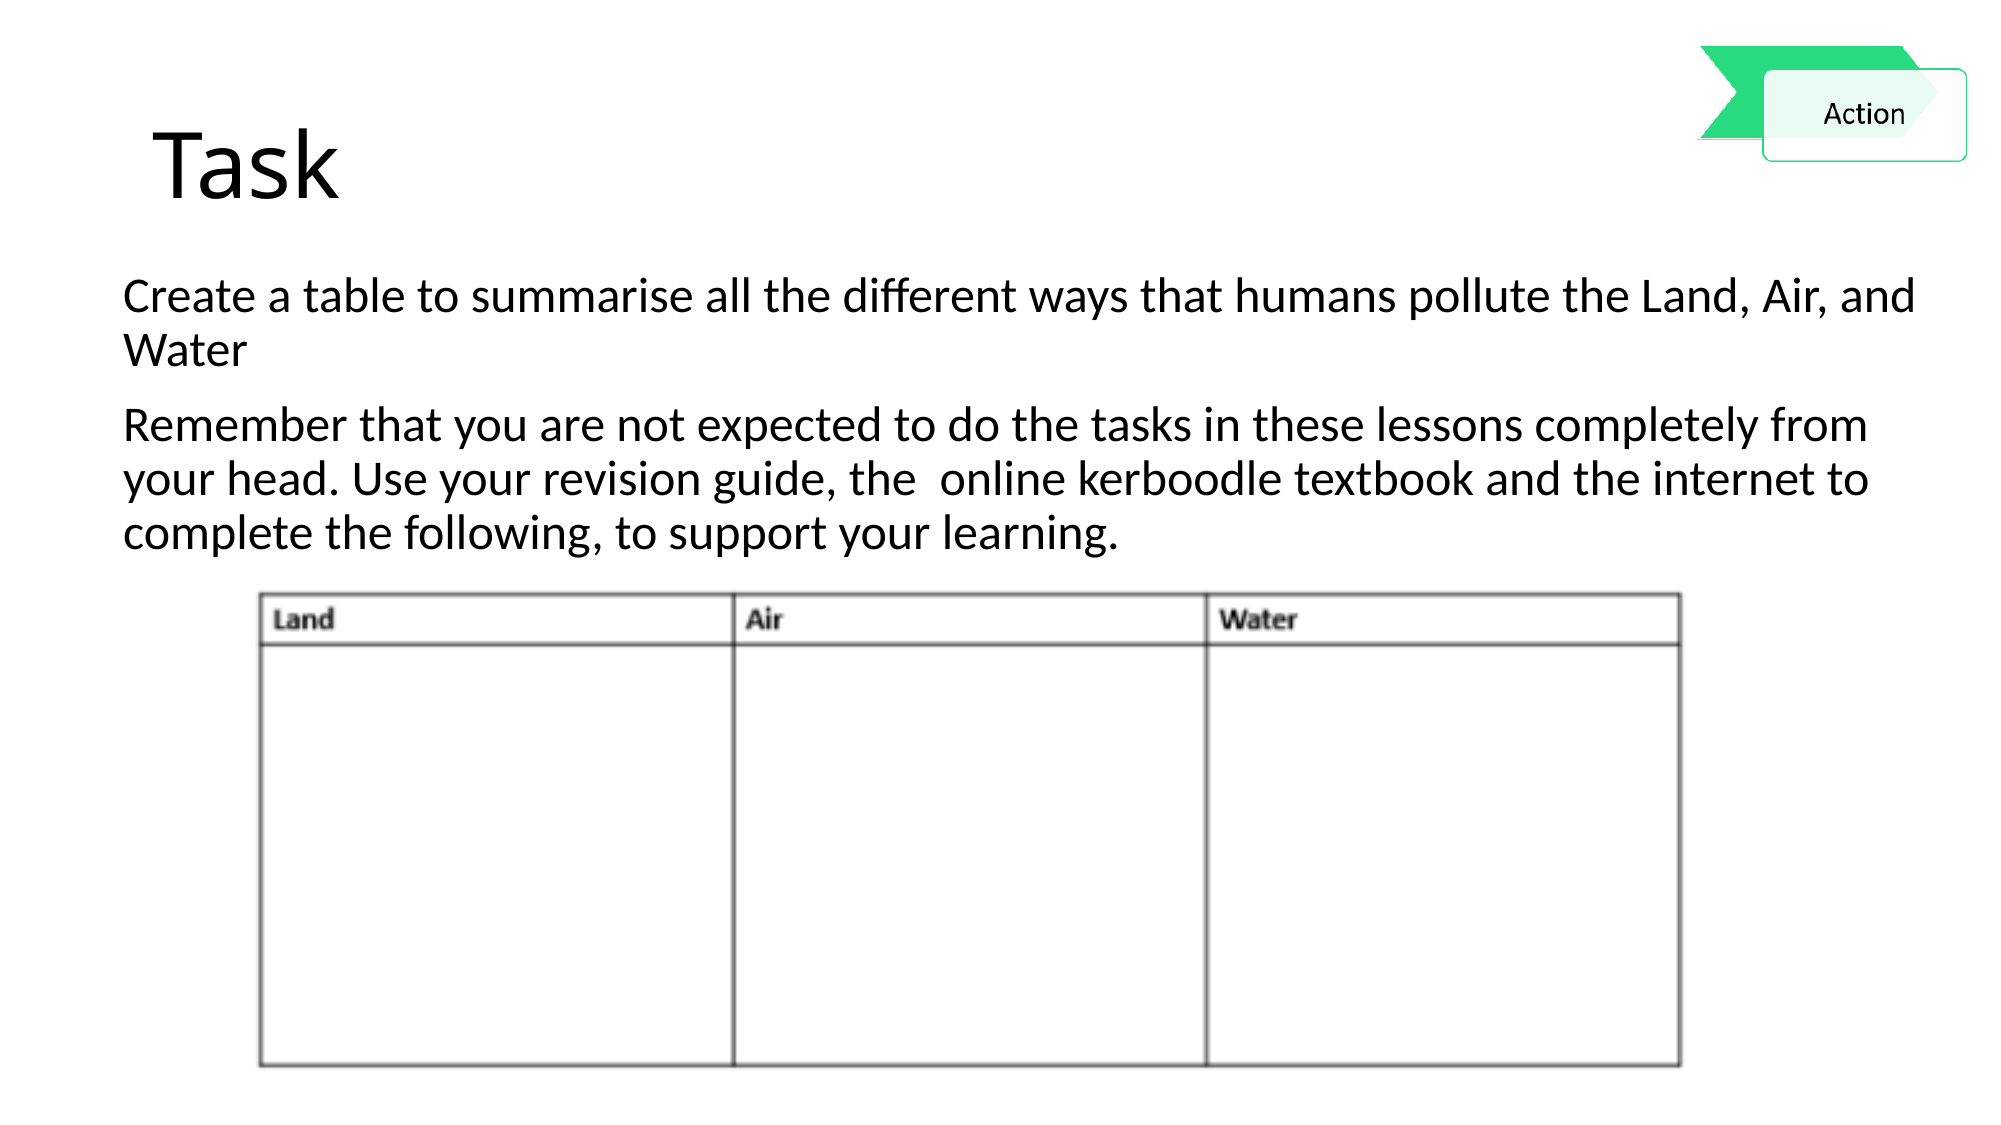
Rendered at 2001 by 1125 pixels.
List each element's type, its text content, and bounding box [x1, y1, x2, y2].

picture [1695, 28, 1971, 172]
list Create a table to summarise all the different ways that humans pollute the Land, Air, and Water Remember that you are not expected to do the tasks in these lessons completely from your head. Use your revision guide, the online kerboodle textbook and the internet to complete the following, to support your learning. [108, 262, 1971, 579]
title Task [137, 59, 1863, 262]
picture [252, 578, 1696, 1081]
